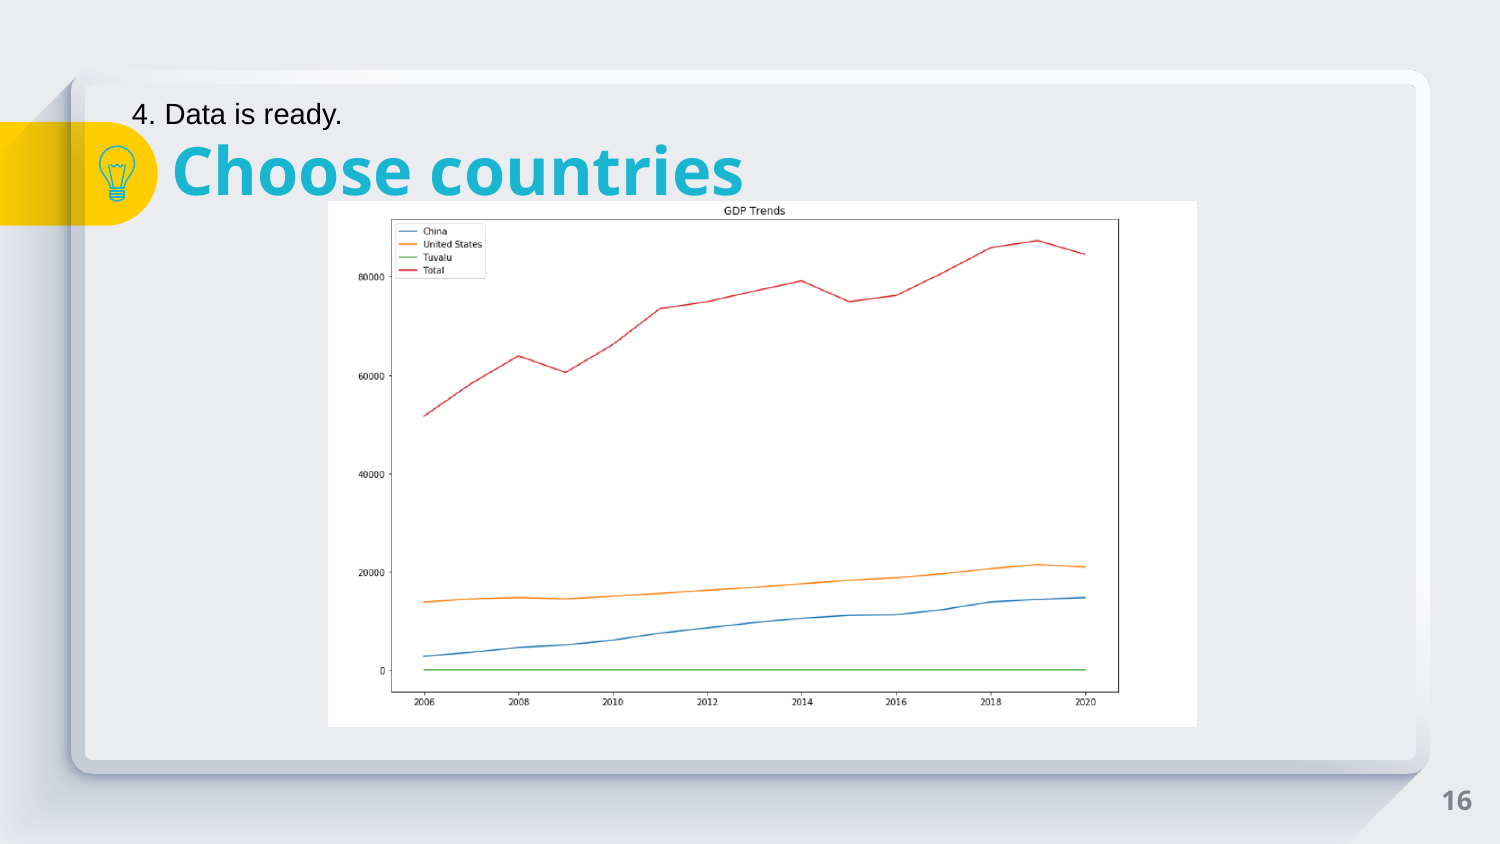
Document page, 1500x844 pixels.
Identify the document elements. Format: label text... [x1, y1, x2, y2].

text_box 4. Data is ready. [117, 88, 868, 138]
title Choose countries [171, 121, 1354, 226]
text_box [99, 146, 135, 202]
slide_number 16 [1414, 759, 1500, 844]
picture [0, 0, 1500, 844]
